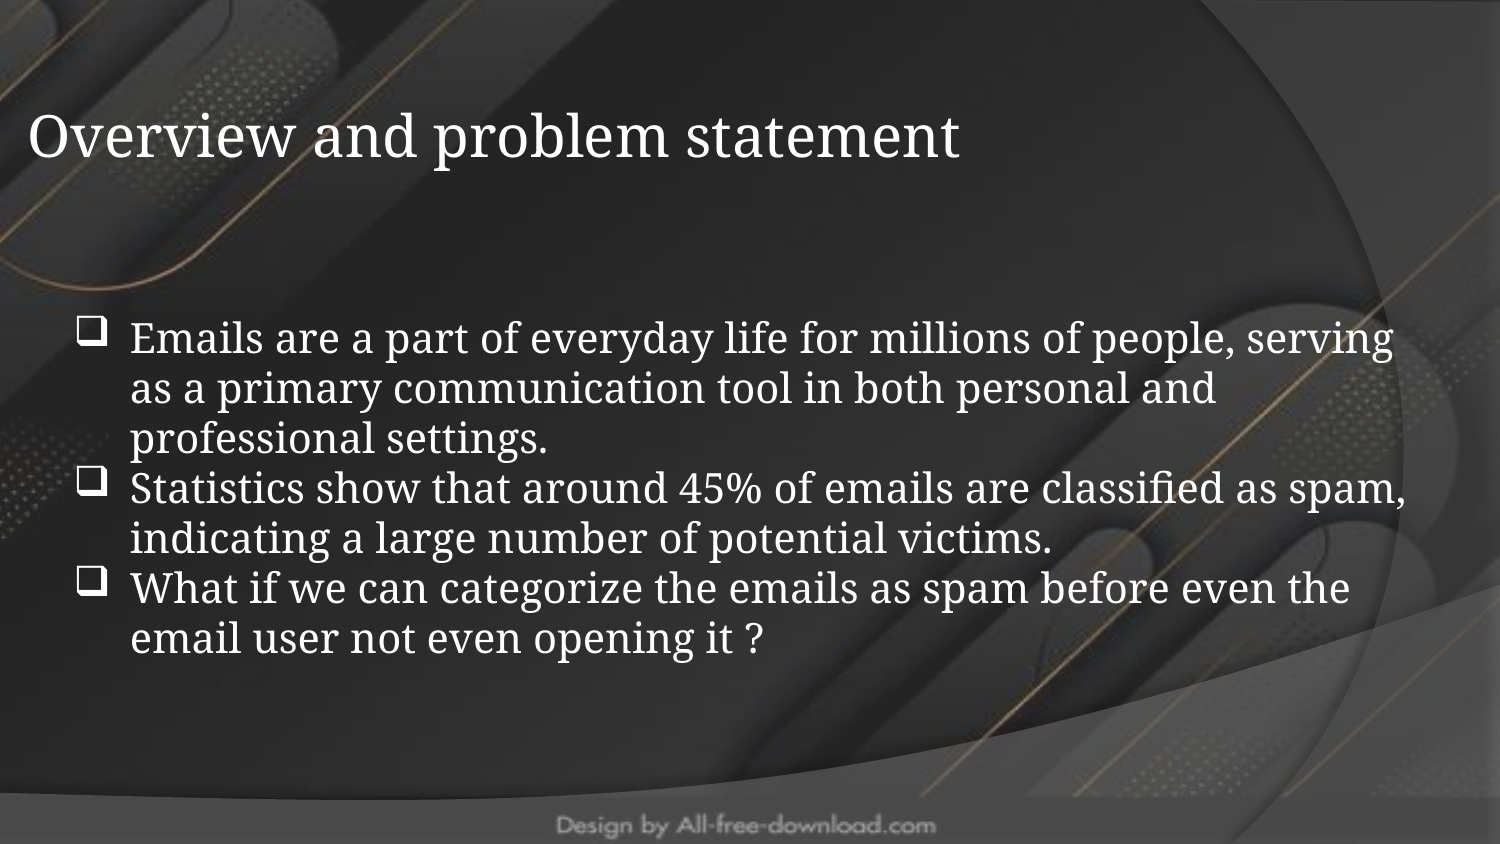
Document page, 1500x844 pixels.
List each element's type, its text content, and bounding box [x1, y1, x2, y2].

list Emails are a part of everyday life for millions of people, serving as a primary communication tool in both personal and professional settings. Statistics show that around 45% of emails are classified as spam, indicating a large number of potential victims. What if we can categorize the emails as spam before even the email user not even opening it ? [39, 296, 1438, 776]
title Overview and problem statement [12, 84, 1048, 176]
